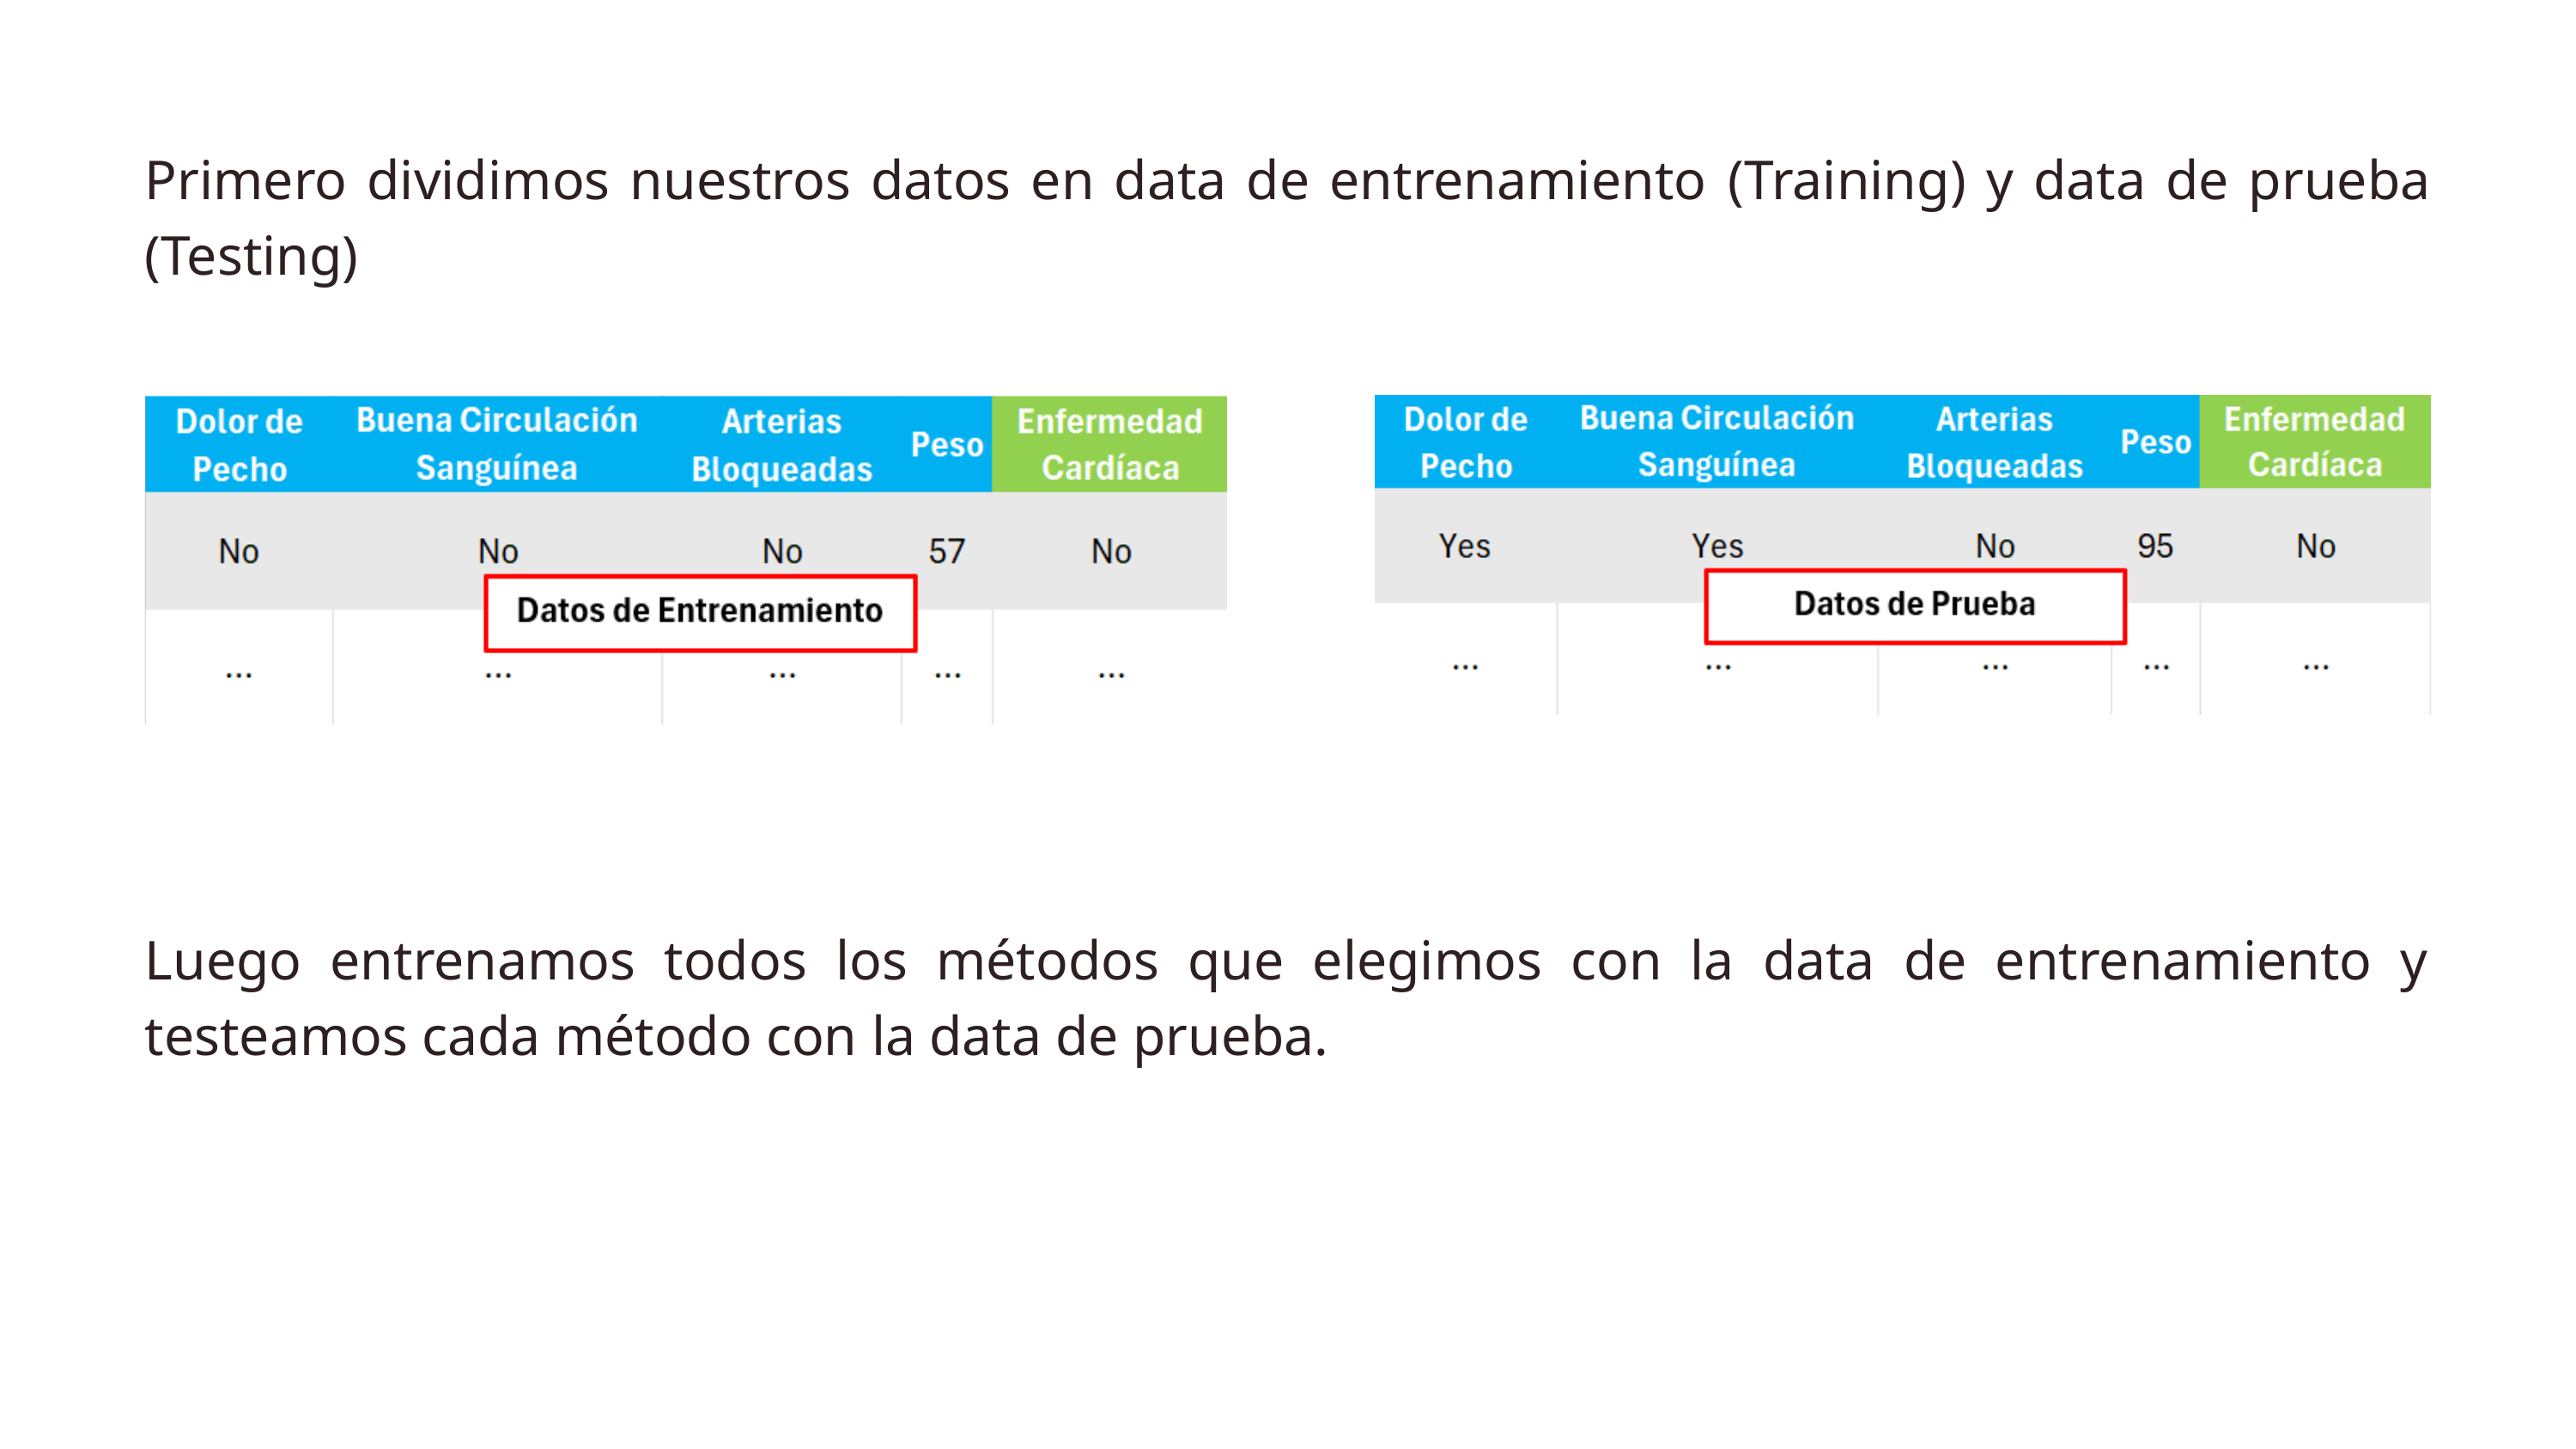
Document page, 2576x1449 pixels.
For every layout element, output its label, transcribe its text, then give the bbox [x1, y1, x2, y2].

text_box [1375, 395, 2432, 715]
text_box [144, 395, 1227, 724]
text_box Luego entrenamos todos los métodos que elegimos con la data de entrenamiento y testeamos cada método con la data de prueba. [144, 915, 2432, 1066]
text_box Primero dividimos nuestros datos en data de entrenamiento (Training) y data de prueba (Testing) [144, 135, 2432, 286]
